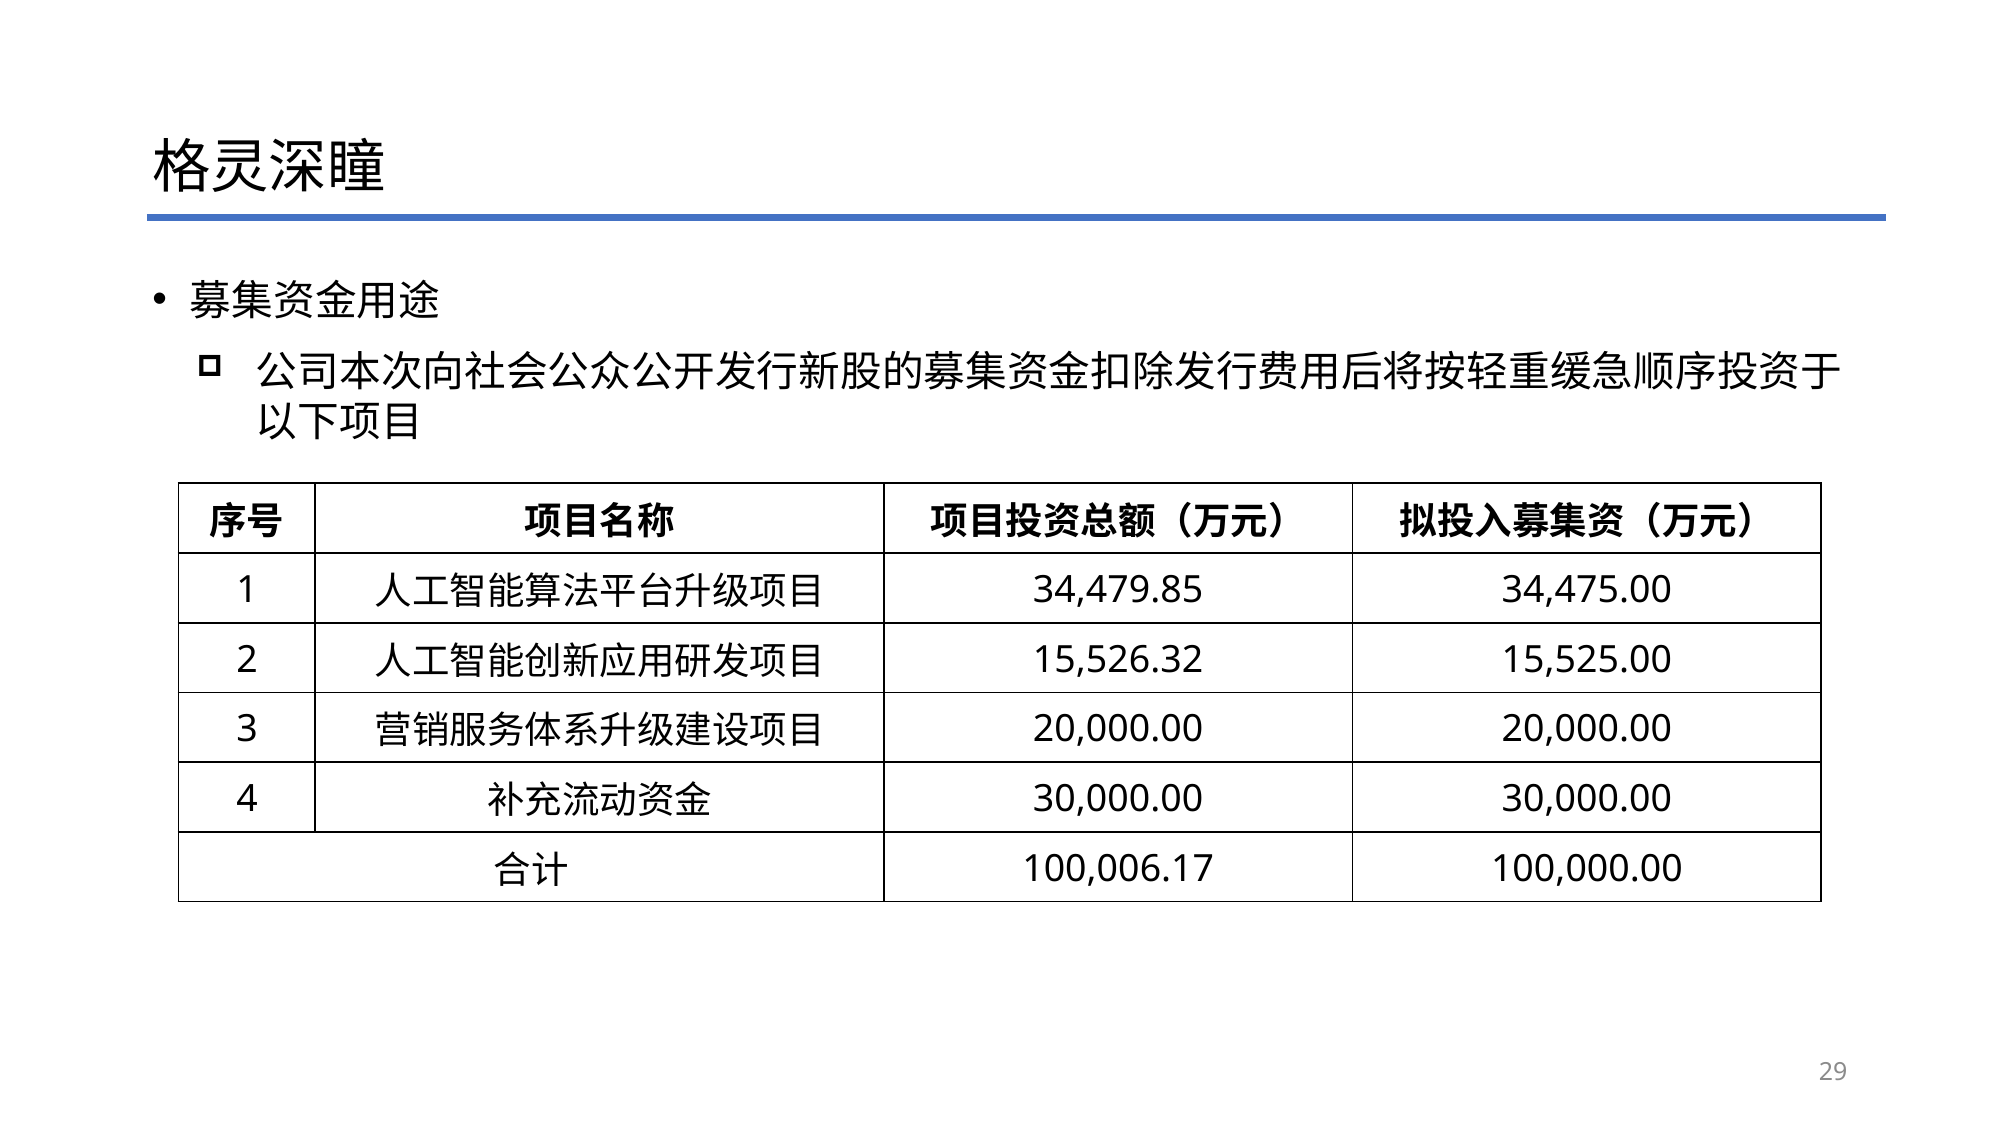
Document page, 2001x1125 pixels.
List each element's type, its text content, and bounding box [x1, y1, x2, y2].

table_header 项目名称 [316, 484, 883, 552]
slide_number 29 [1412, 1042, 1863, 1103]
table_cell 4 [179, 763, 314, 831]
title 格灵深瞳 [137, 59, 1863, 265]
table_cell 34,475.00 [1353, 554, 1820, 622]
table_cell 补充流动资金 [316, 763, 883, 831]
table_cell 1 [179, 554, 314, 622]
table_header 序号 [179, 484, 314, 552]
list 募集资金用途 公司本次向社会公众公开发行新股的募集资金扣除发行费用后将按轻重缓急顺序投资于以下项目 [137, 265, 1863, 1014]
table_cell 20,000.00 [1353, 693, 1820, 761]
table_cell 15,526.32 [885, 624, 1352, 692]
table_header 拟投入募集资（万元） [1353, 484, 1820, 552]
table_cell 2 [179, 624, 314, 692]
table_cell 合计 [179, 833, 883, 901]
table_cell 营销服务体系升级建设项目 [316, 693, 883, 761]
table_cell 人工智能算法平台升级项目 [316, 554, 883, 622]
table_cell 34,479.85 [885, 554, 1352, 622]
table_cell 15,525.00 [1353, 624, 1820, 692]
table_cell 100,000.00 [1353, 833, 1820, 901]
table_header 项目投资总额（万元） [885, 484, 1352, 552]
table_cell 30,000.00 [885, 763, 1352, 831]
table_cell 100,006.17 [885, 833, 1352, 901]
table_cell 3 [179, 693, 314, 761]
table_cell 20,000.00 [885, 693, 1352, 761]
table_cell 人工智能创新应用研发项目 [316, 624, 883, 692]
table_cell 30,000.00 [1353, 763, 1820, 831]
